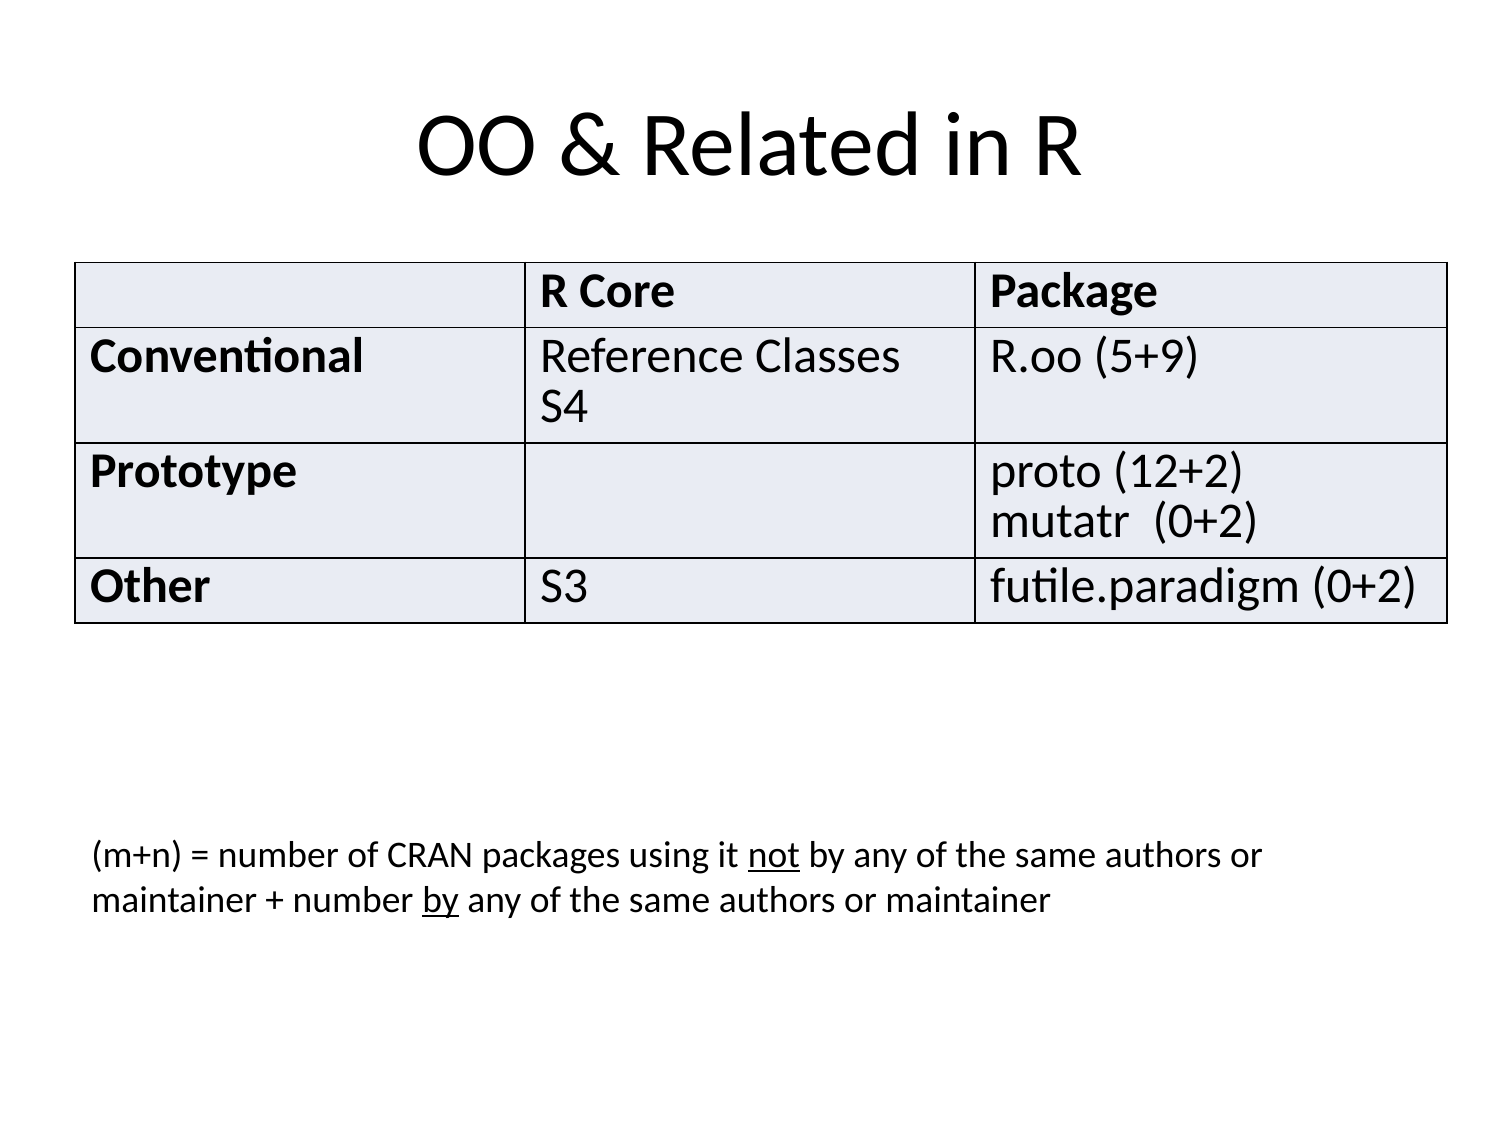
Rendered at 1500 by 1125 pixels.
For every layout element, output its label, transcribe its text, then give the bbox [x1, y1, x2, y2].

table_cell proto (12+2) mutatr (0+2) [976, 444, 1446, 557]
table_cell R.oo (5+9) [976, 328, 1446, 442]
table_cell [526, 444, 974, 557]
table_cell Prototype [76, 444, 524, 557]
table_header [76, 263, 524, 327]
table_header Package [976, 263, 1446, 327]
text_box (m+n) = number of CRAN packages using it not by any of the same authors or maintainer + number by any of the same authors or maintainer [76, 822, 1447, 927]
table_cell S3 [526, 559, 974, 622]
table_cell Reference Classes S4 [526, 328, 974, 442]
table_cell futile.paradigm (0+2) [976, 559, 1446, 622]
title OO & Related in R [75, 45, 1425, 233]
table_cell Other [76, 559, 524, 622]
table_header R Core [526, 263, 974, 327]
table_cell Conventional [76, 328, 524, 442]
